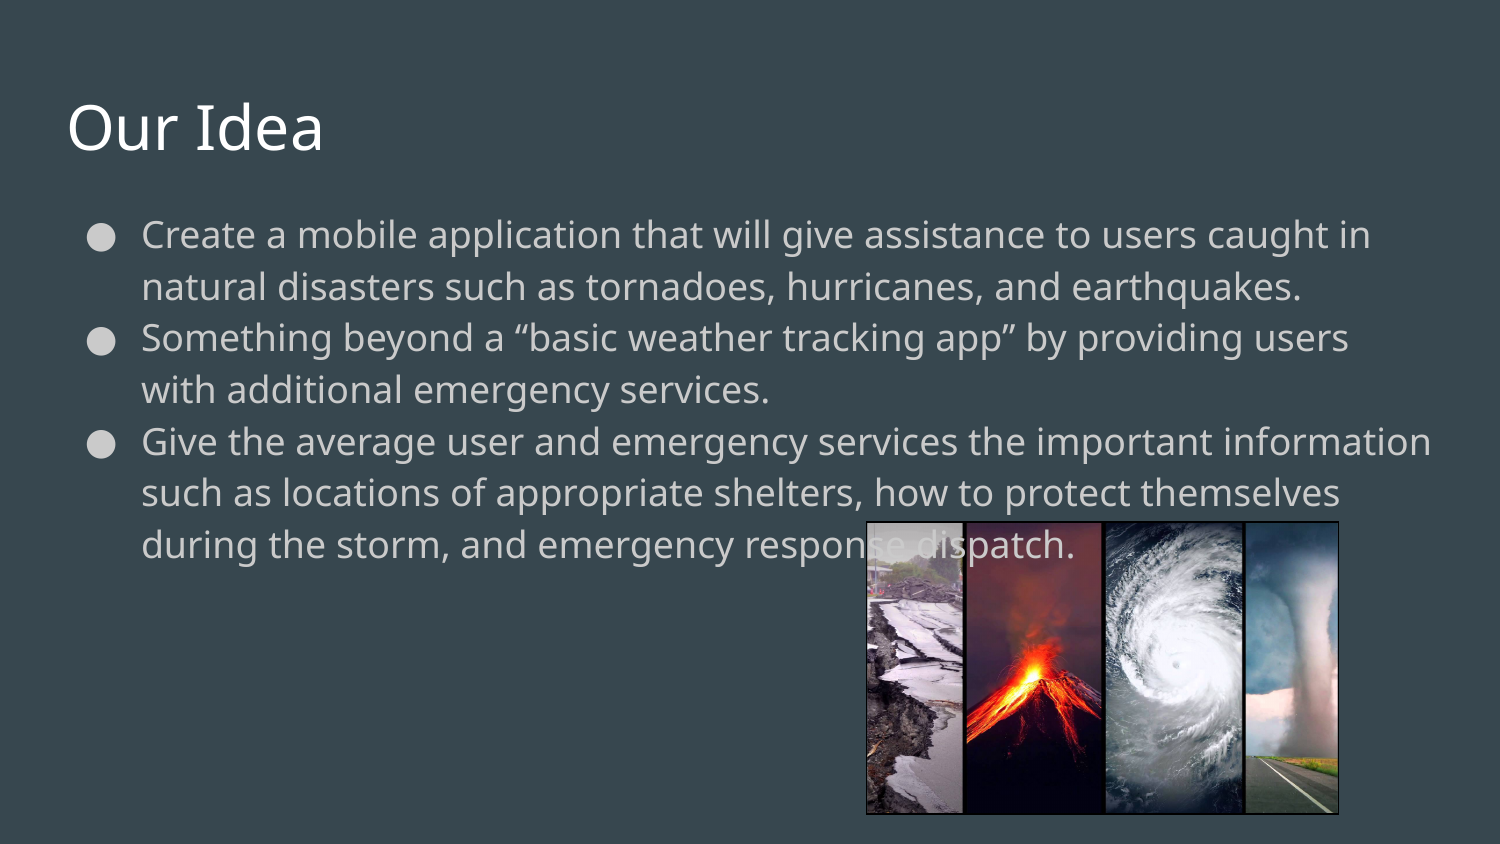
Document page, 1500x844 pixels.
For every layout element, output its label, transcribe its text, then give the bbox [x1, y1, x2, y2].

list Create a mobile application that will give assistance to users caught in natural disasters such as tornadoes, hurricanes, and earthquakes. Something beyond a “basic weather tracking app” by providing users with additional emergency services. Give the average user and emergency services the important information such as locations of appropriate shelters, how to protect themselves during the storm, and emergency response dispatch. [51, 189, 1449, 750]
title Our Idea [51, 72, 1449, 167]
picture [867, 522, 1338, 814]
